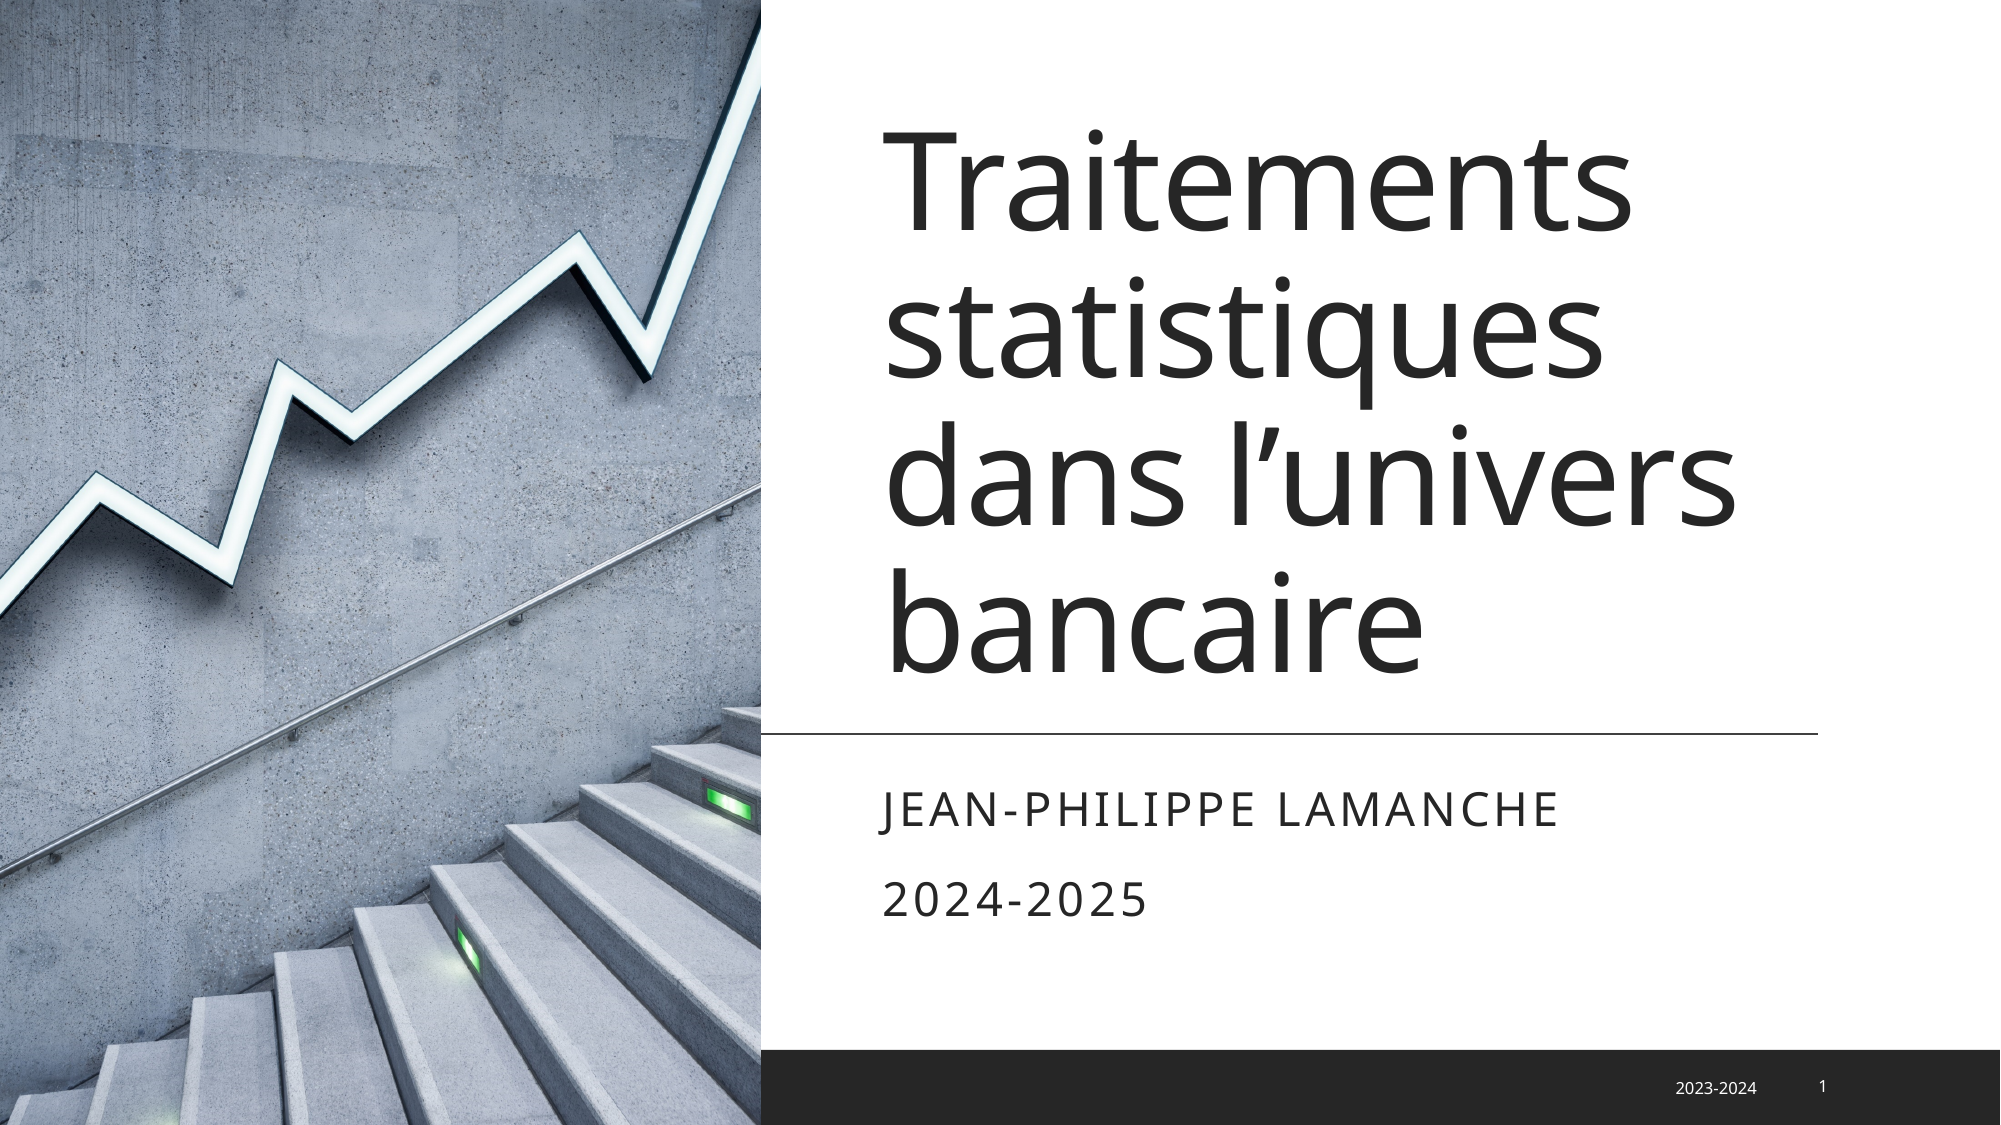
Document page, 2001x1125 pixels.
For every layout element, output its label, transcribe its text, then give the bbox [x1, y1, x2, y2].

title Traitements statistiques dans l’univers bancaire [867, 104, 1894, 710]
slide_number 2023-2024 [1348, 1057, 1773, 1118]
subtitle Jean-Philippe LAMANCHE 2024-2025 [867, 766, 1897, 935]
picture [0, 0, 761, 1125]
slide_number 1 [1803, 1057, 1932, 1118]
